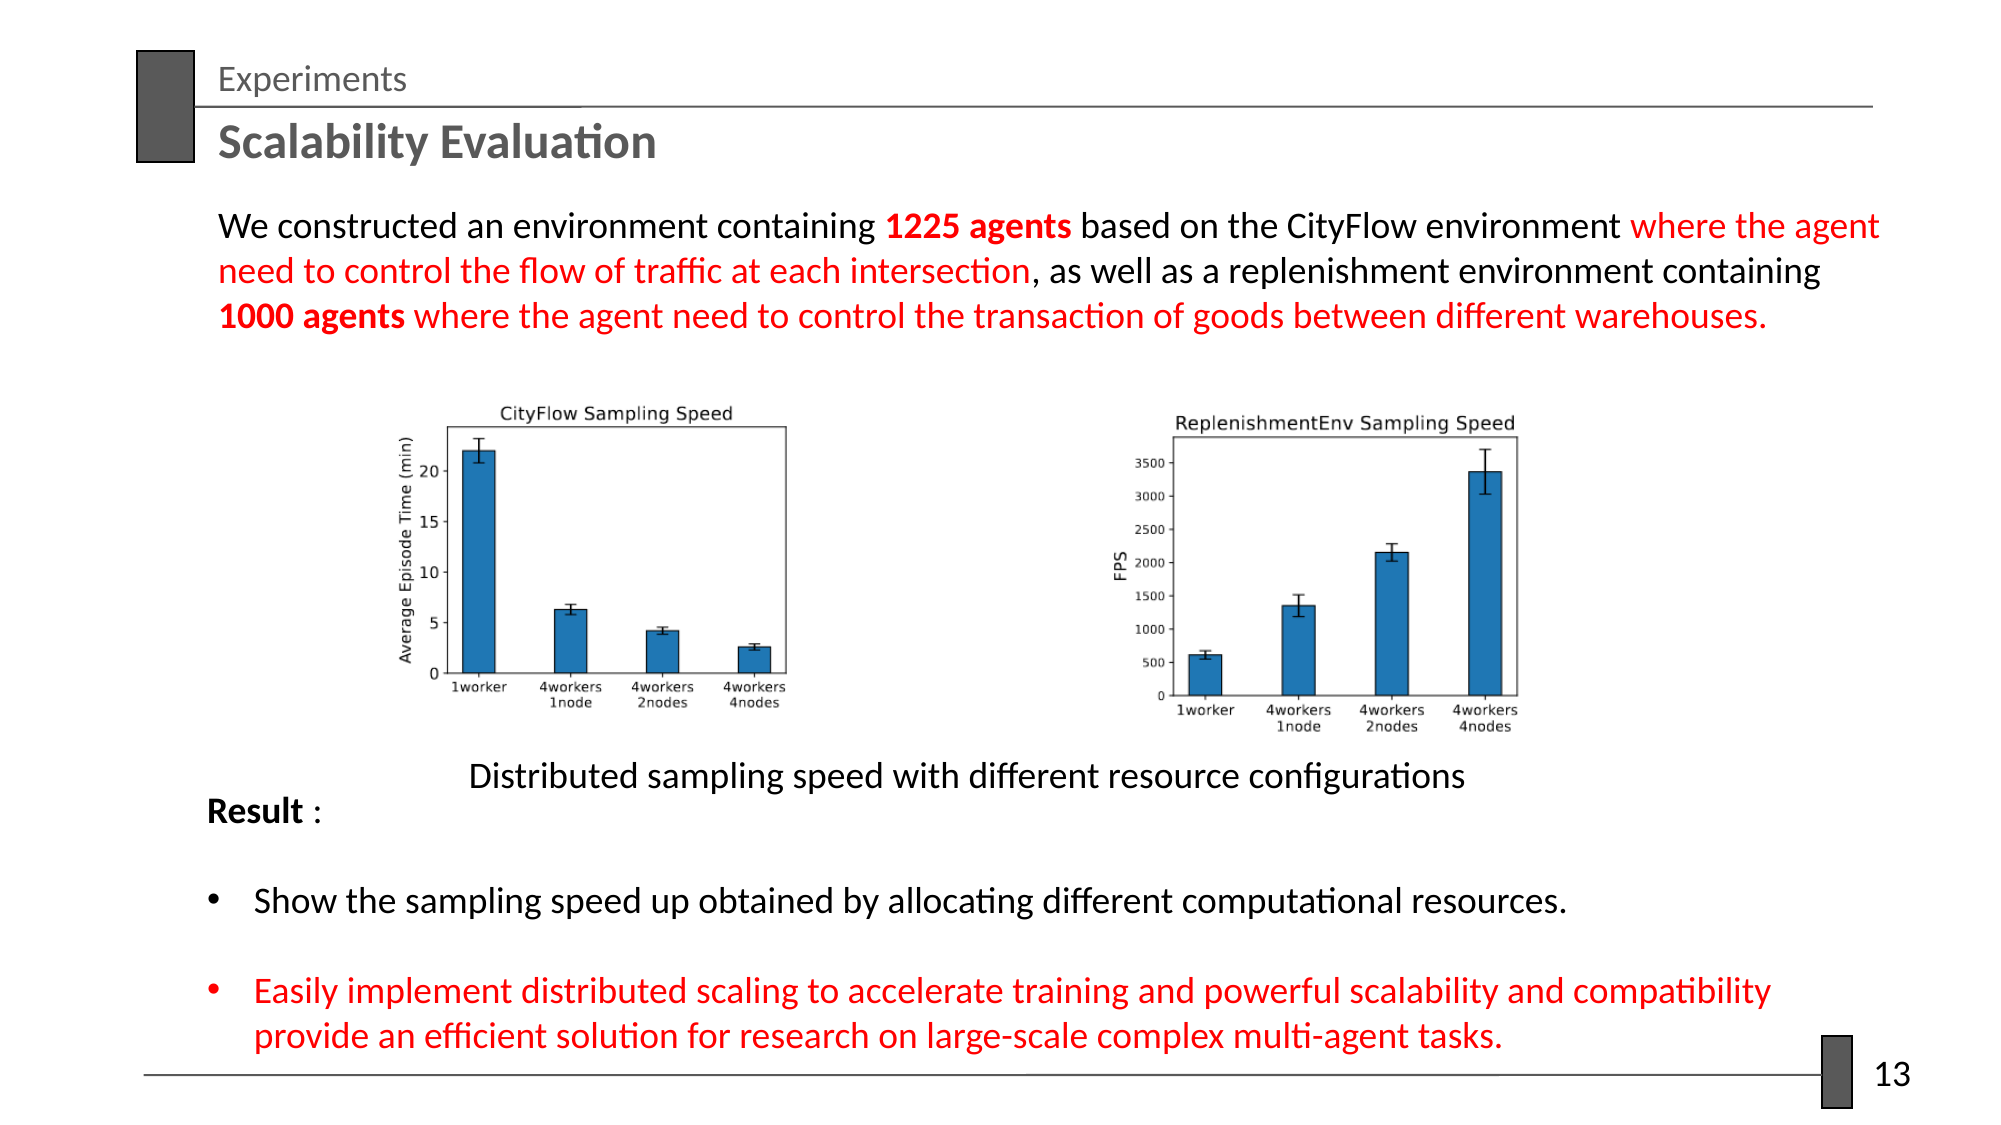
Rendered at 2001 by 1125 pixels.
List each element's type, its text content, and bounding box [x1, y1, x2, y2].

text_box We constructed an environment containing 1225 agents based on the CityFlow environment where the agent need to control the flow of traffic at each intersection, as well as a replenishment environment containing 1000 agents where the agent need to control the transaction of goods between different warehouses. [203, 193, 1896, 344]
text_box [136, 50, 195, 163]
picture [383, 378, 819, 730]
picture [1101, 406, 1544, 745]
text_box Scalability Evaluation [203, 108, 1466, 177]
text_box Distributed sampling speed with different resource configurations [454, 743, 1613, 778]
text_box Scalability Evaluation [203, 101, 1466, 106]
text_box Experiments [203, 46, 534, 101]
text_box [143, 1035, 1938, 1109]
text_box Result : Show the sampling speed up obtained by allocating different computational resources. Easily implement distributed scaling to accelerate training and powerful scalability and compatibility provide an efficient solution for research on large-scale complex multi-agent tasks. [192, 778, 1907, 1035]
